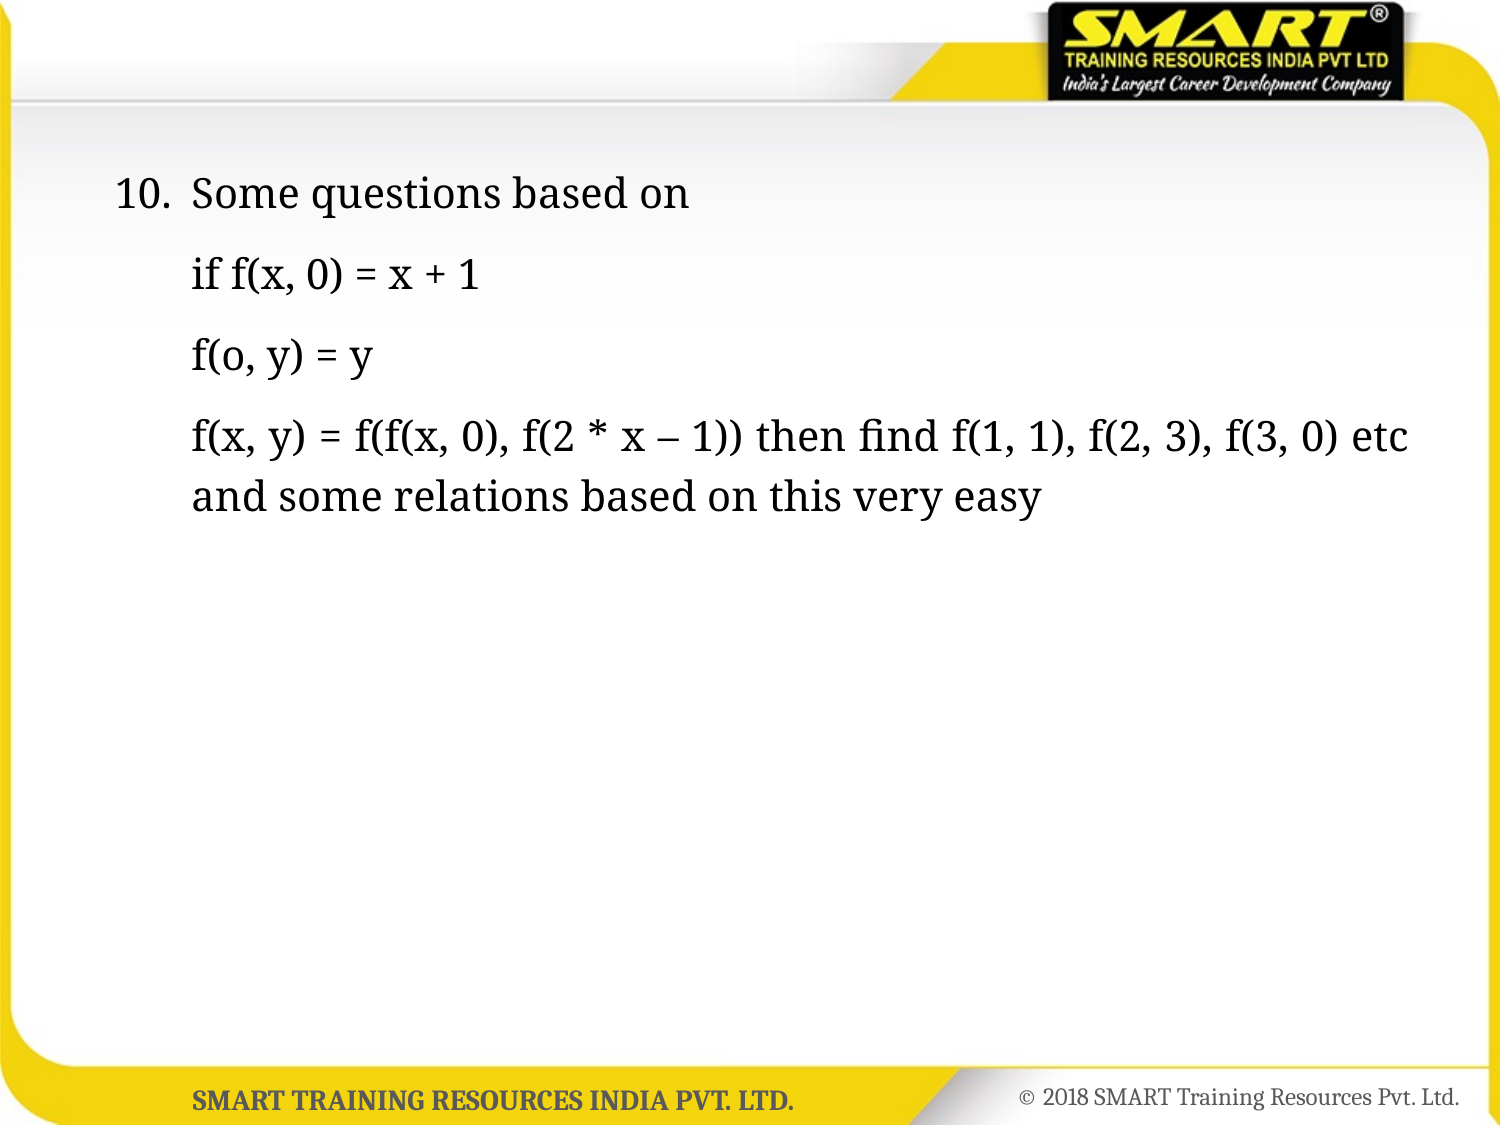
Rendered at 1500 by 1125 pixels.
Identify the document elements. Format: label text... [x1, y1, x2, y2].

text_box 10. Some questions based on if f(x, 0) = x + 1 f(o, y) = y f(x, y) = f(f(x, 0), f(2 * x – 1)) then find f(1, 1), f(2, 3), f(3, 0) etc and some relations based on this very easy [99, 149, 1425, 528]
picture [0, 0, 1500, 1125]
